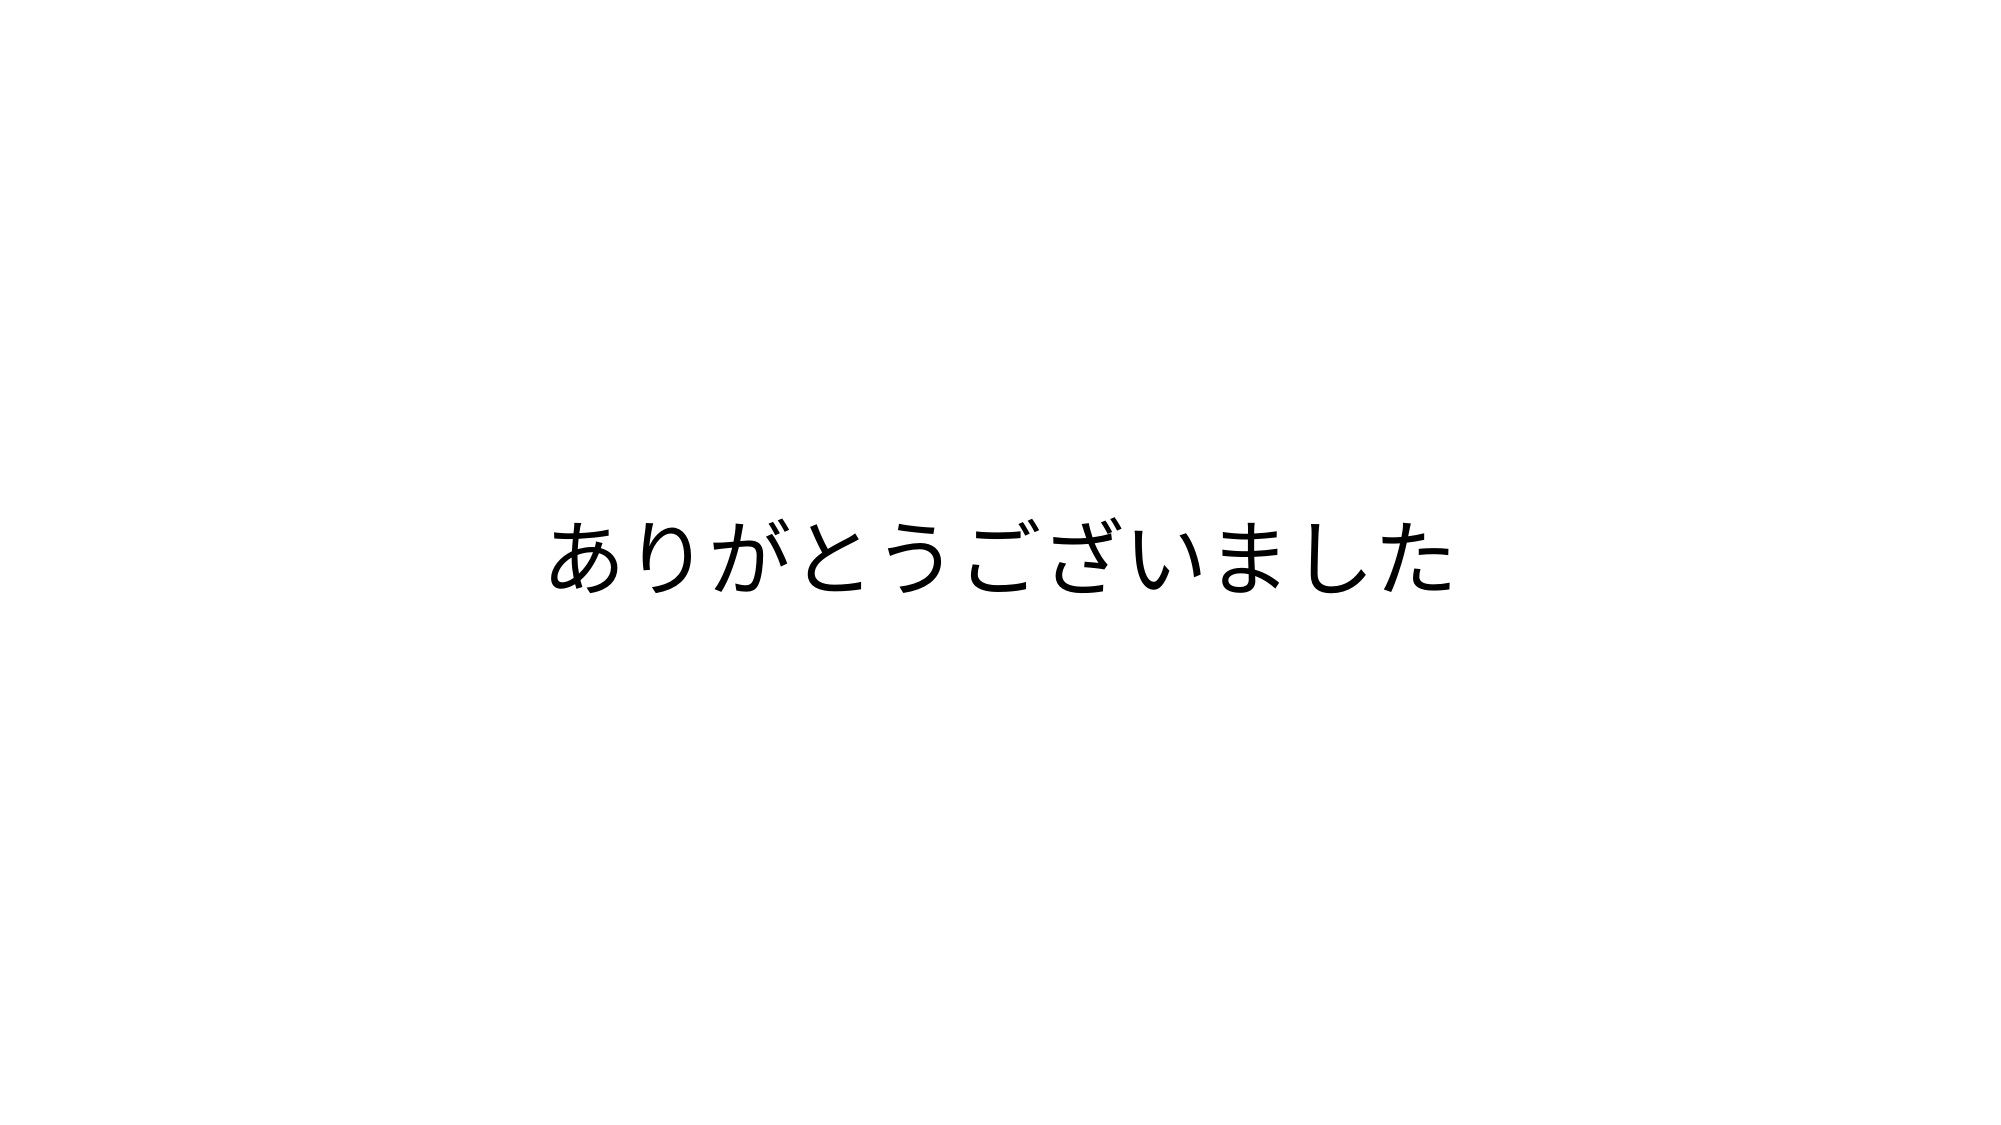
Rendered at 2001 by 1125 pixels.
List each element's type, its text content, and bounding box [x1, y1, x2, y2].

list ありがとうございました [137, 205, 1863, 920]
